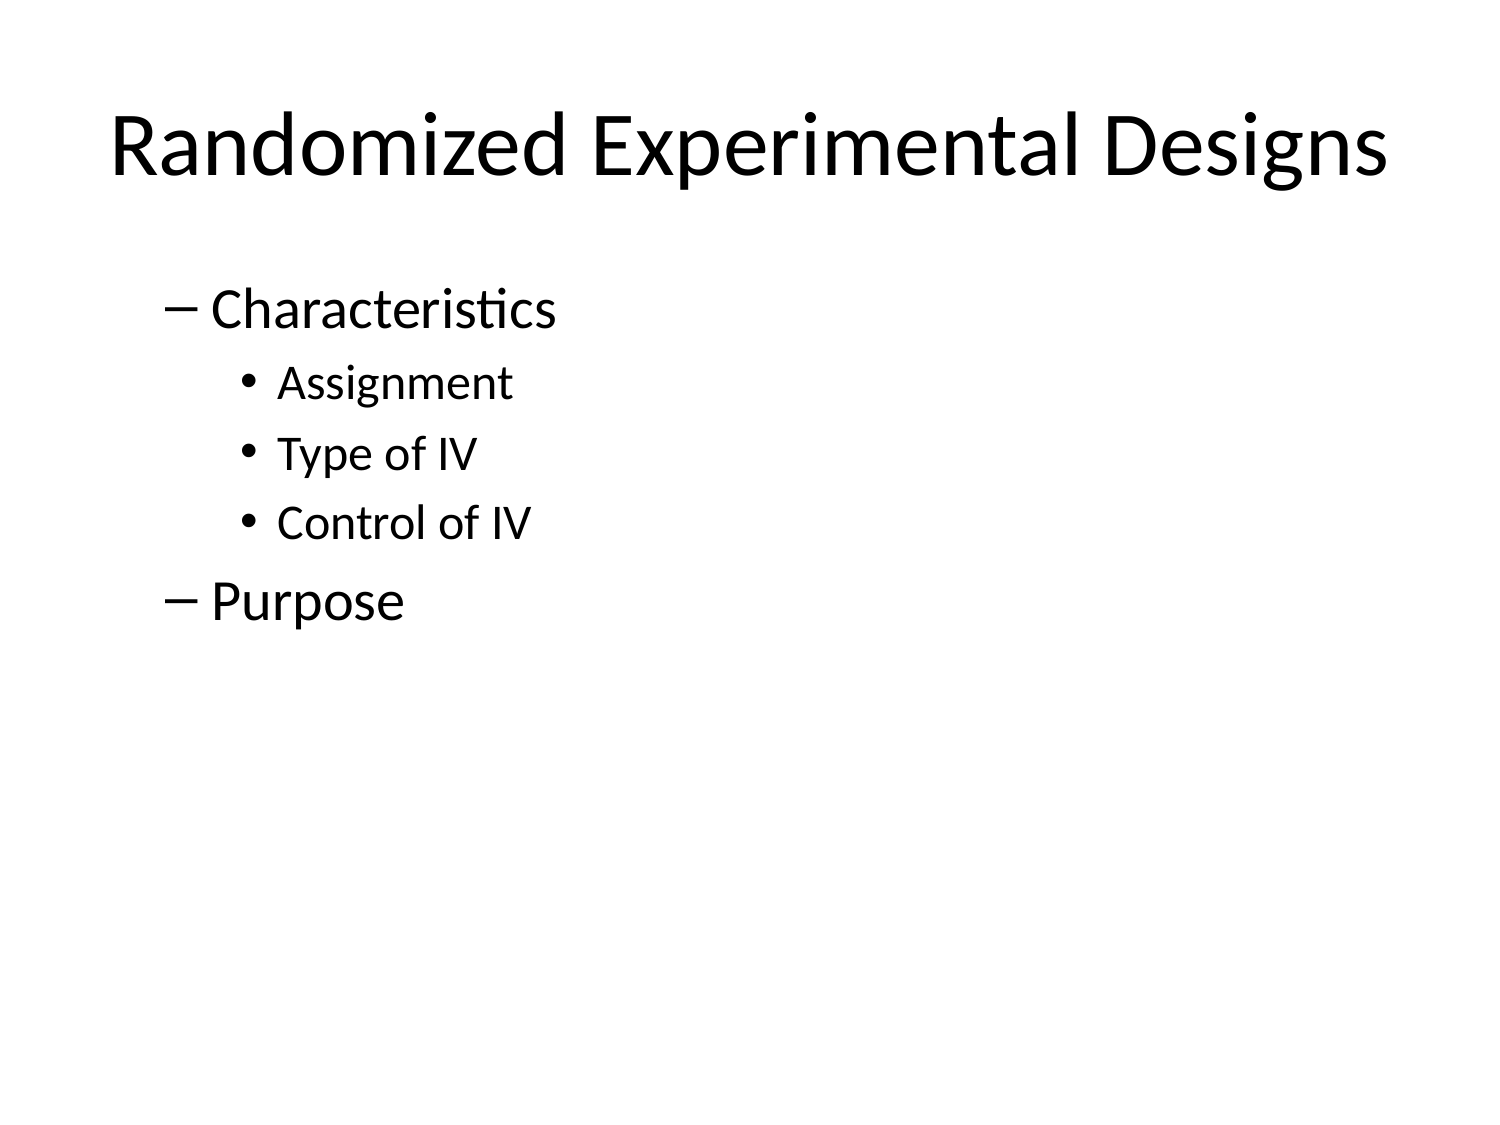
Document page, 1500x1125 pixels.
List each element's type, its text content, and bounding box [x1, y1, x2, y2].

list Characteristics Assignment Type of IV Control of IV Purpose [75, 262, 1425, 1005]
title Randomized Experimental Designs [75, 45, 1425, 233]
